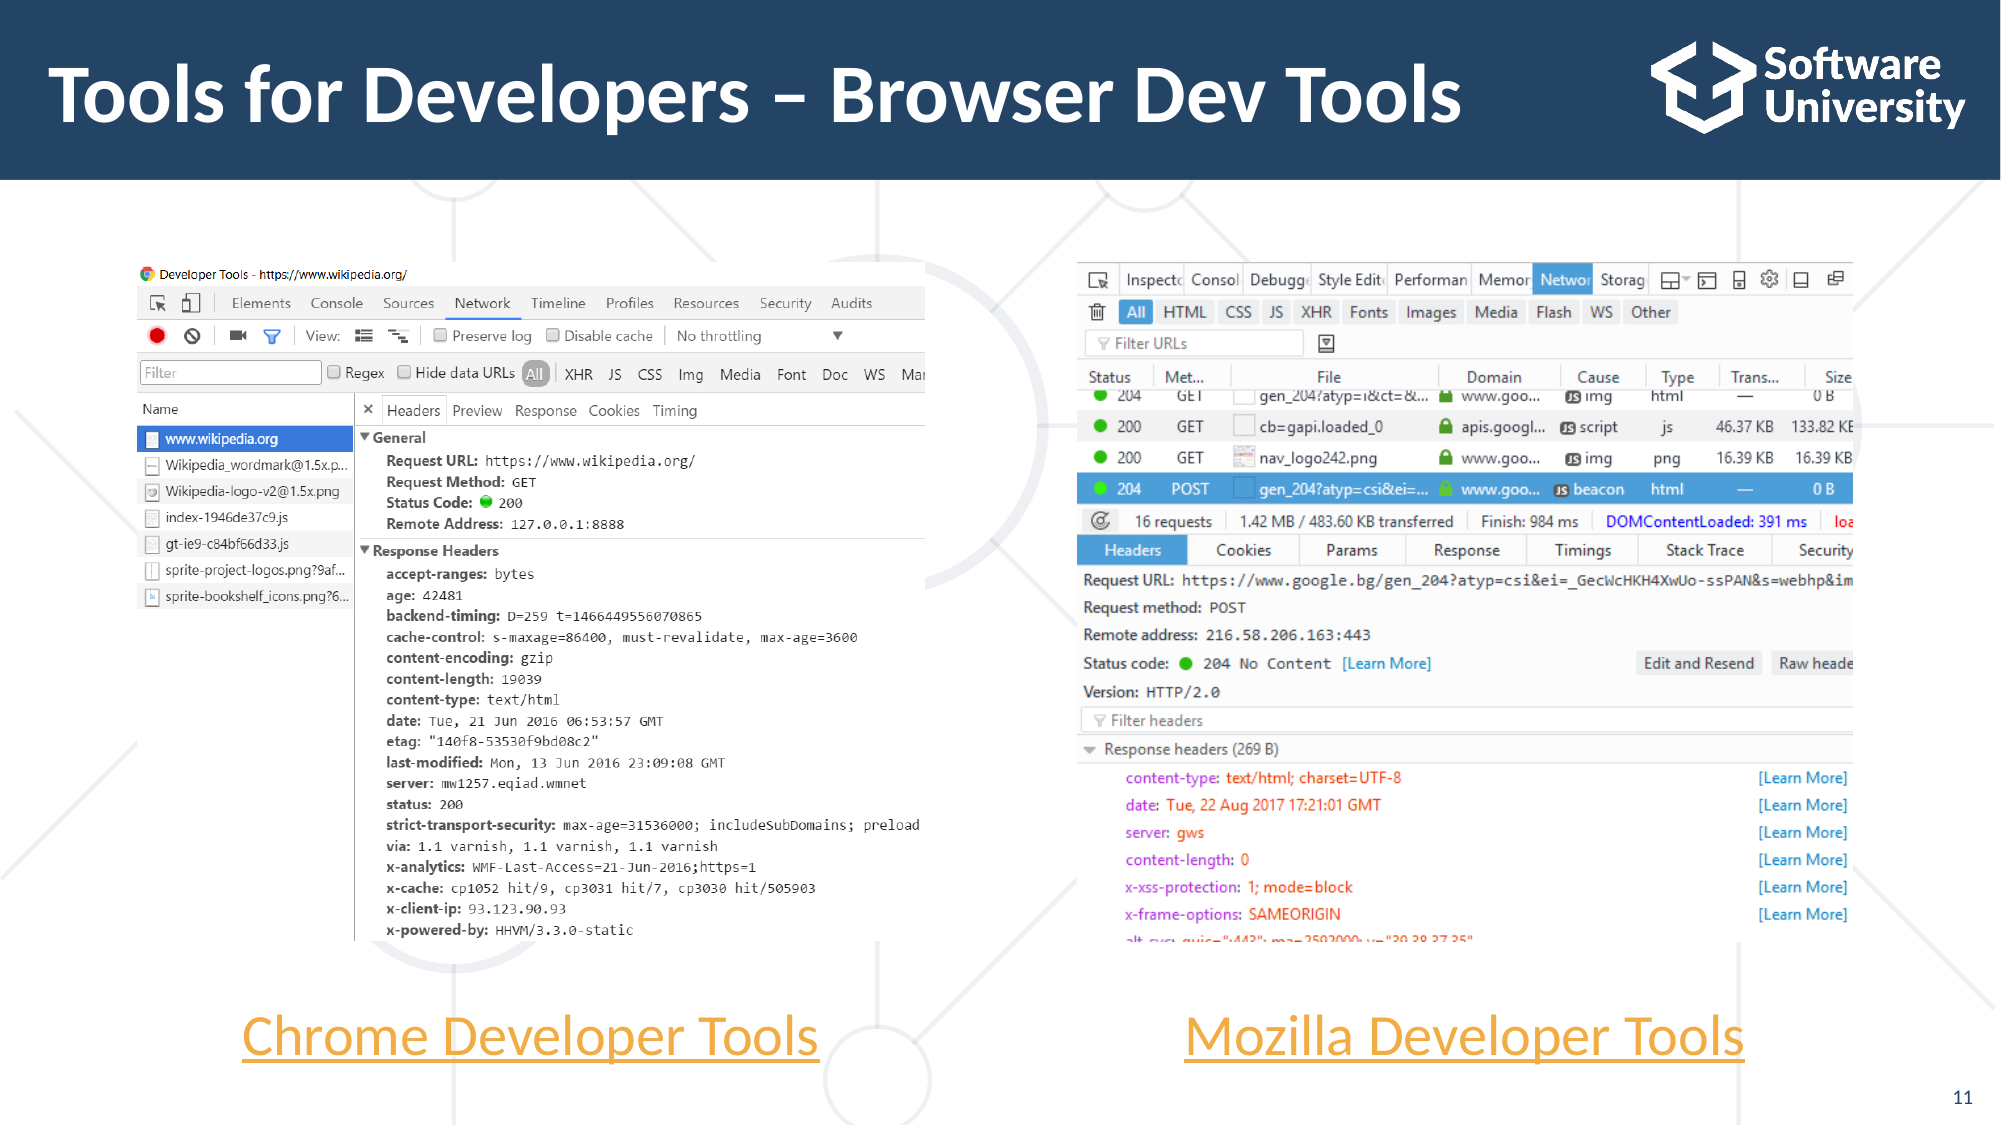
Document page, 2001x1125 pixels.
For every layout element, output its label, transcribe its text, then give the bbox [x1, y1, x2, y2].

slide_number 11 [1927, 1067, 1989, 1117]
title Tools for Developers – Browser Dev Tools [31, 16, 1625, 162]
text_box Mozilla Developer Tools [1012, 989, 1917, 1074]
picture [137, 261, 926, 941]
picture [1076, 261, 1853, 949]
picture [1651, 41, 1966, 134]
text_box Chrome Developer Tools [87, 989, 975, 1074]
